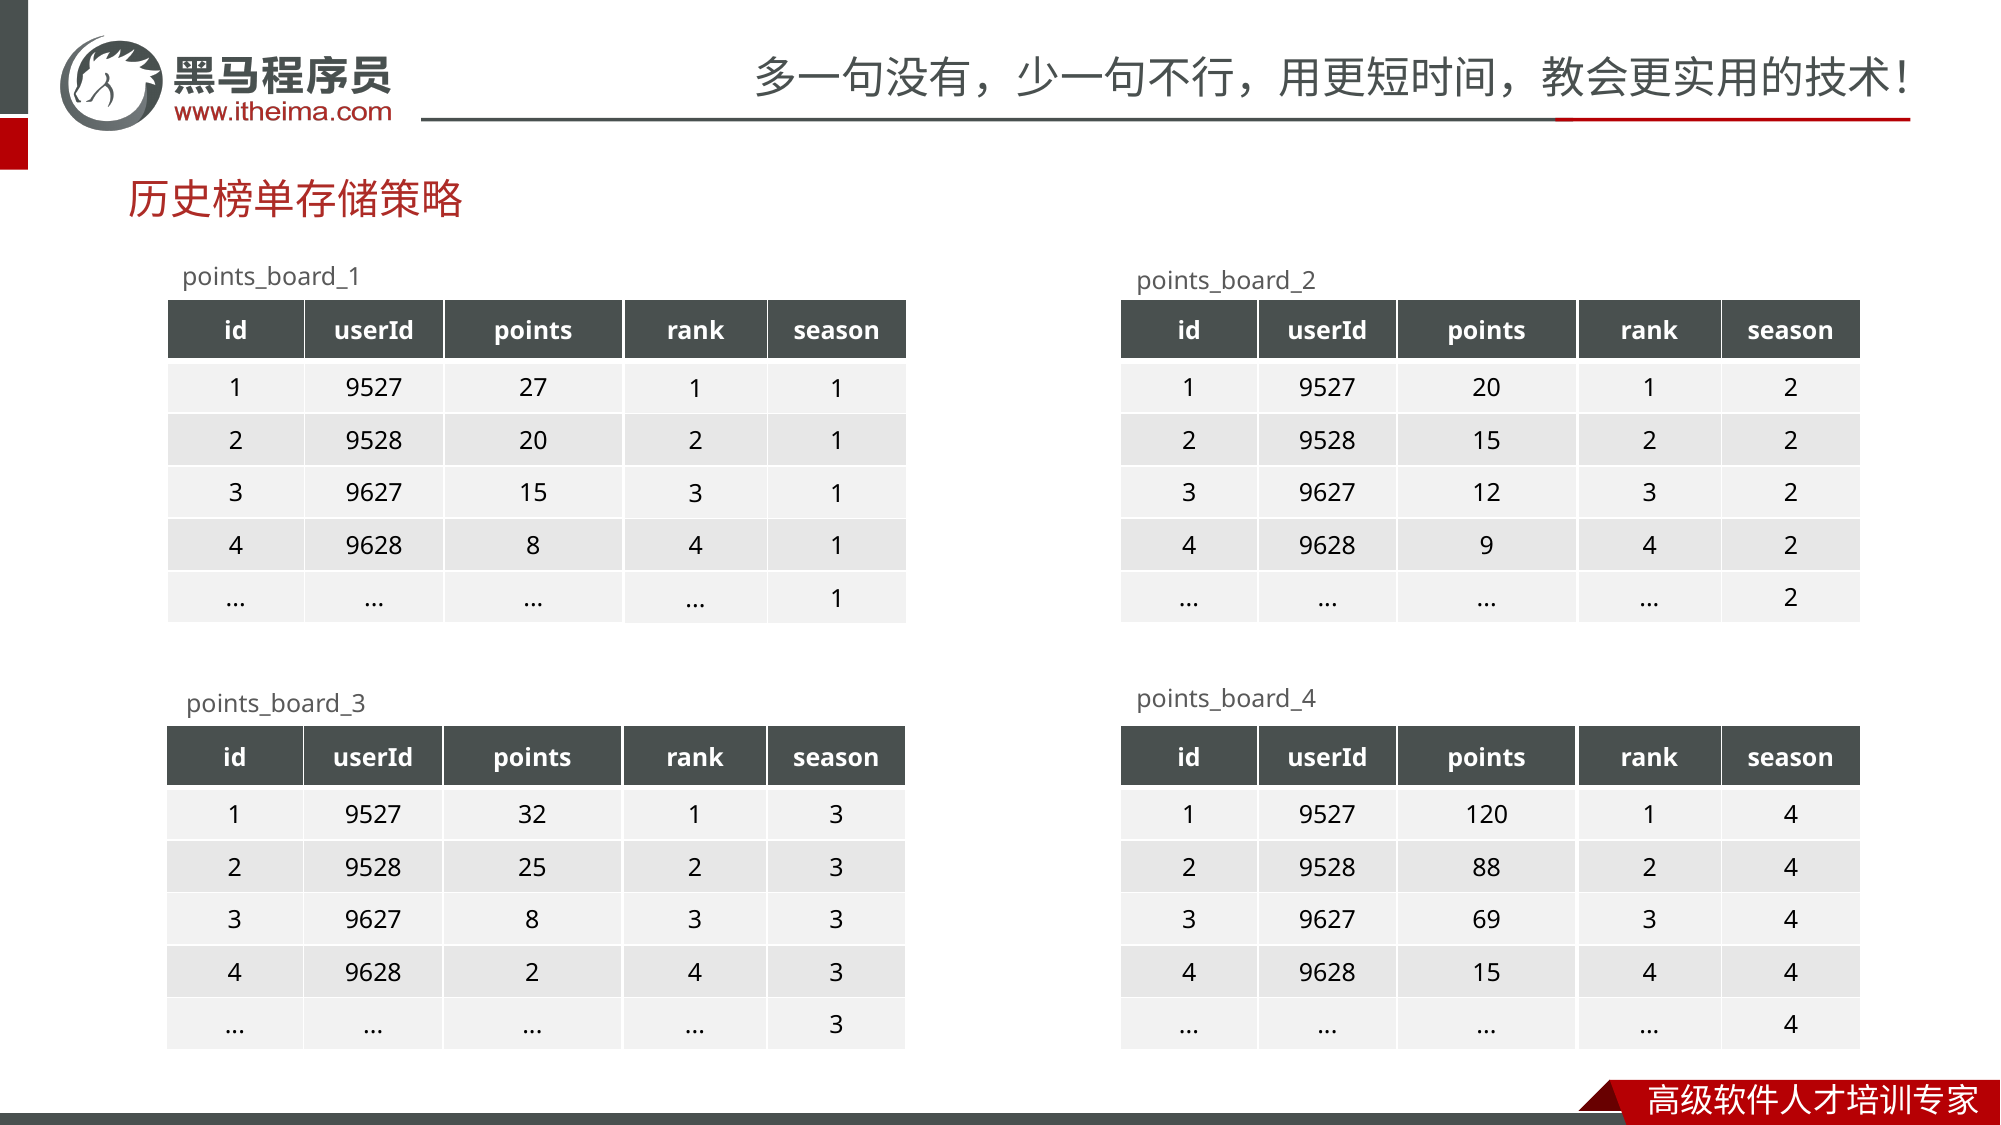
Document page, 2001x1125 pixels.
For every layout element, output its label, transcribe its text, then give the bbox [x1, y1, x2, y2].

table_cell 120 [1398, 790, 1575, 839]
table_cell 1 [624, 790, 766, 839]
table_cell 88 [1398, 841, 1575, 892]
table_cell 3 [1579, 893, 1721, 944]
table_cell 15 [445, 467, 622, 517]
table_header userId [305, 300, 443, 358]
table_header season [768, 726, 905, 785]
table_cell 9628 [305, 519, 443, 570]
table_cell ... [1579, 998, 1721, 1049]
table_cell ... [1398, 998, 1575, 1049]
table_cell 3 [768, 946, 905, 997]
table_cell 2 [168, 414, 304, 465]
table_cell 32 [444, 790, 621, 839]
table_cell 9528 [305, 414, 443, 465]
table_cell 9 [1398, 519, 1576, 570]
table_cell 27 [445, 364, 622, 412]
table_cell 9527 [305, 364, 443, 412]
table_cell 3 [768, 893, 905, 944]
text_box 历史榜单存储策略 [113, 165, 1120, 231]
table_cell ... [304, 998, 442, 1049]
table_cell 3 [167, 893, 303, 944]
table_cell 20 [445, 414, 622, 465]
table_header points [1398, 300, 1576, 358]
table_cell 4 [1579, 946, 1721, 997]
table_cell ... [1259, 998, 1396, 1049]
table_cell 69 [1398, 893, 1575, 944]
table_cell 2 [1121, 841, 1257, 892]
table_cell 2 [1722, 519, 1860, 570]
table_cell 3 [768, 998, 905, 1049]
table_cell ... [168, 572, 304, 622]
table_header season [1722, 300, 1860, 358]
table_cell 9527 [1259, 364, 1396, 412]
table_cell 4 [1722, 998, 1860, 1049]
table_cell 4 [1579, 519, 1721, 570]
table_cell 2 [625, 414, 767, 465]
table_cell 1 [768, 467, 906, 518]
table_cell 1 [1579, 790, 1721, 839]
table_cell 2 [624, 841, 766, 892]
table_cell 9527 [304, 790, 442, 839]
table_cell ... [167, 998, 303, 1049]
table_cell 1 [768, 414, 906, 465]
table_header points [444, 726, 621, 785]
table_header userId [304, 726, 442, 785]
table_cell 9627 [1259, 467, 1396, 517]
table_cell 2 [1121, 414, 1257, 465]
table_cell ... [1579, 572, 1721, 622]
table_cell 3 [624, 893, 766, 944]
table_cell 15 [1398, 414, 1576, 465]
table_cell 1 [1121, 790, 1257, 839]
table_cell 3 [168, 467, 304, 517]
table_cell 4 [168, 519, 304, 570]
table_cell 20 [1398, 364, 1576, 412]
table_header id [167, 726, 303, 785]
table_cell 12 [1398, 467, 1576, 517]
table_cell 4 [624, 946, 766, 997]
table_cell 1 [768, 364, 906, 413]
table_header userId [1259, 300, 1396, 358]
table_cell 2 [1722, 467, 1860, 517]
table_cell 9527 [1259, 790, 1396, 839]
table_cell 4 [1722, 841, 1860, 892]
table_cell 4 [1121, 519, 1257, 570]
table_cell 1 [168, 364, 304, 412]
table_cell 1 [1121, 364, 1257, 412]
table_cell 2 [1722, 364, 1860, 412]
table_header season [1722, 726, 1860, 785]
table_cell 2 [444, 946, 621, 997]
table_header id [168, 300, 304, 358]
table_cell 2 [1722, 572, 1860, 622]
table_cell 1 [1579, 364, 1721, 412]
table_cell 3 [768, 841, 905, 892]
table_header points [445, 300, 622, 358]
table_cell 3 [768, 790, 905, 839]
table_cell 8 [445, 519, 622, 570]
table_cell ... [305, 572, 443, 622]
table_cell ... [444, 998, 621, 1049]
table_cell 4 [167, 946, 303, 997]
table_cell 2 [1579, 841, 1721, 892]
table_cell 1 [768, 519, 906, 570]
table_cell 9628 [1259, 946, 1396, 997]
text_box points_board_1 [167, 252, 377, 298]
table_cell ... [1121, 572, 1257, 622]
text_box points_board_4 [1121, 675, 1332, 720]
table_header points [1398, 726, 1575, 785]
table_cell ... [624, 998, 766, 1049]
text_box points_board_3 [171, 680, 381, 725]
table_cell 9628 [304, 946, 442, 997]
table_header rank [624, 726, 766, 785]
table_cell 1 [768, 572, 906, 623]
table_cell 1 [167, 790, 303, 839]
table_cell 3 [1121, 893, 1257, 944]
table_header id [1121, 302, 1257, 358]
table_cell 9528 [1259, 841, 1396, 892]
table_cell ... [1398, 572, 1576, 622]
table_header rank [1579, 726, 1721, 785]
table_header rank [1579, 300, 1721, 358]
table_cell 9627 [305, 467, 443, 517]
table_cell 4 [1121, 946, 1257, 997]
table_header season [768, 300, 906, 358]
table_cell 9528 [304, 841, 442, 892]
table_cell 4 [1722, 790, 1860, 839]
table_cell 9627 [304, 893, 442, 944]
table_cell ... [445, 572, 622, 622]
table_cell 2 [167, 841, 303, 892]
table_cell 3 [1121, 467, 1257, 517]
table_cell 8 [444, 893, 621, 944]
table_cell 4 [1722, 893, 1860, 944]
table_cell 4 [625, 519, 767, 570]
table_cell 4 [1722, 946, 1860, 997]
table_header rank [625, 300, 767, 358]
table_cell 25 [444, 841, 621, 892]
table_cell ... [1121, 998, 1257, 1049]
table_cell 9628 [1259, 519, 1396, 570]
table_cell 2 [1722, 414, 1860, 465]
table_cell 1 [625, 364, 767, 413]
table_cell 9528 [1259, 414, 1396, 465]
table_cell 15 [1398, 946, 1575, 997]
table_cell 2 [1579, 414, 1721, 465]
text_box points_board_2 [1121, 257, 1332, 302]
table_cell ... [625, 572, 767, 623]
picture [14, 0, 453, 179]
table_cell 3 [625, 467, 767, 518]
table_cell 3 [1579, 467, 1721, 517]
table_header userId [1259, 726, 1396, 785]
table_cell ... [1259, 572, 1396, 622]
table_cell 9627 [1259, 893, 1396, 944]
table_header id [1121, 726, 1257, 785]
